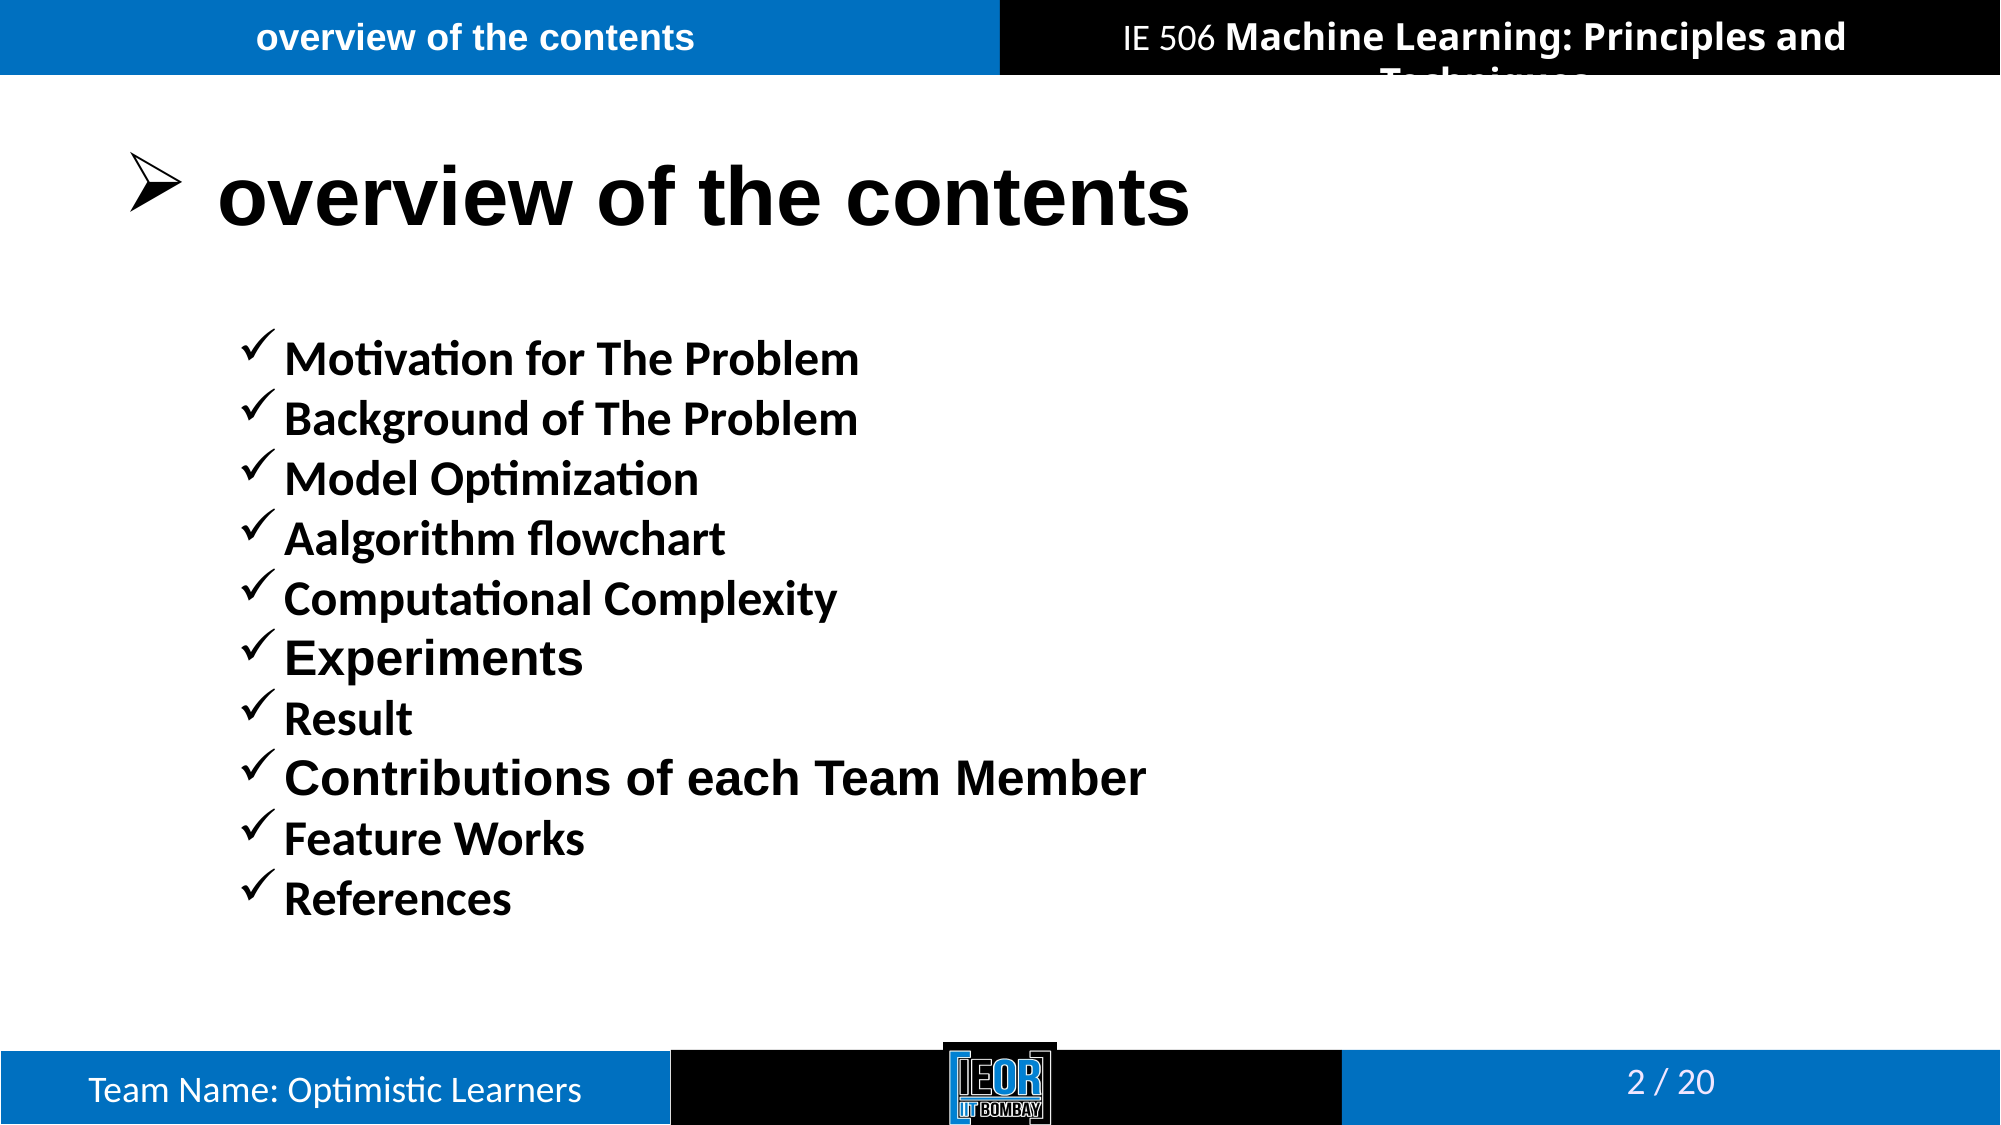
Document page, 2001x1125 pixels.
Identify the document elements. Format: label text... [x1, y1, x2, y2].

text_box [1057, 1049, 1341, 1125]
text_box IE 506 Machine Learning: Principles and Techniques [1027, 5, 1943, 156]
text_box [670, 1049, 943, 1125]
picture [943, 1042, 1057, 1125]
text_box [0, 0, 999, 76]
text_box [1341, 1049, 2000, 1125]
text_box overview of the contents [108, 134, 1384, 250]
text_box [999, 0, 2000, 76]
text_box 2 / 20 [1477, 1049, 1865, 1110]
text_box overview of the contents [241, 5, 721, 66]
text_box Team Name: Optimistic Learners [0, 1049, 670, 1125]
text_box Motivation for The Problem Background of The Problem Model Optimization Aalgorithm flowchart Computational Complexity Experiments Result Contributions of each Team Member Feature Works References [222, 318, 1223, 933]
